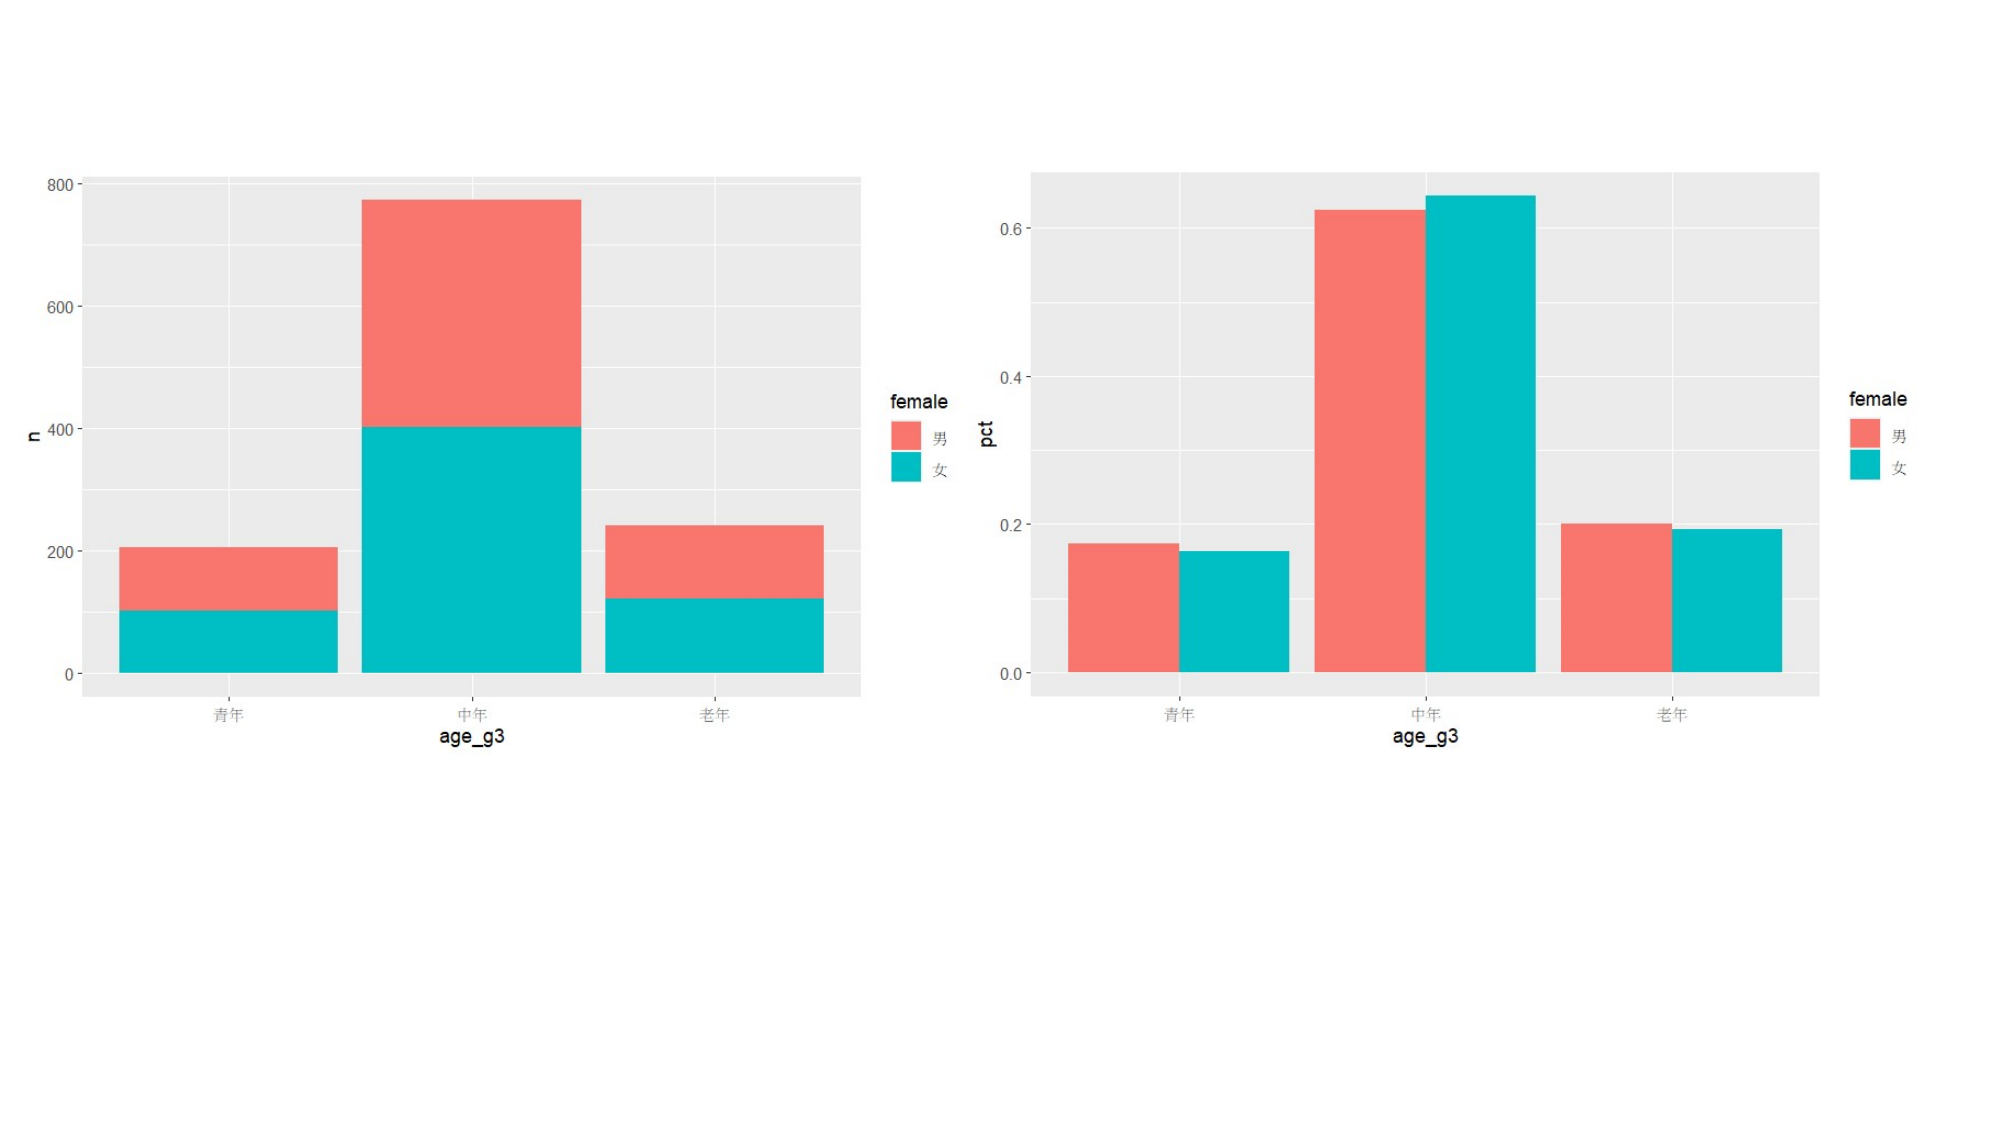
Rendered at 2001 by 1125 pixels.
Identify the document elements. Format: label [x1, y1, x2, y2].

picture [20, 168, 1923, 757]
